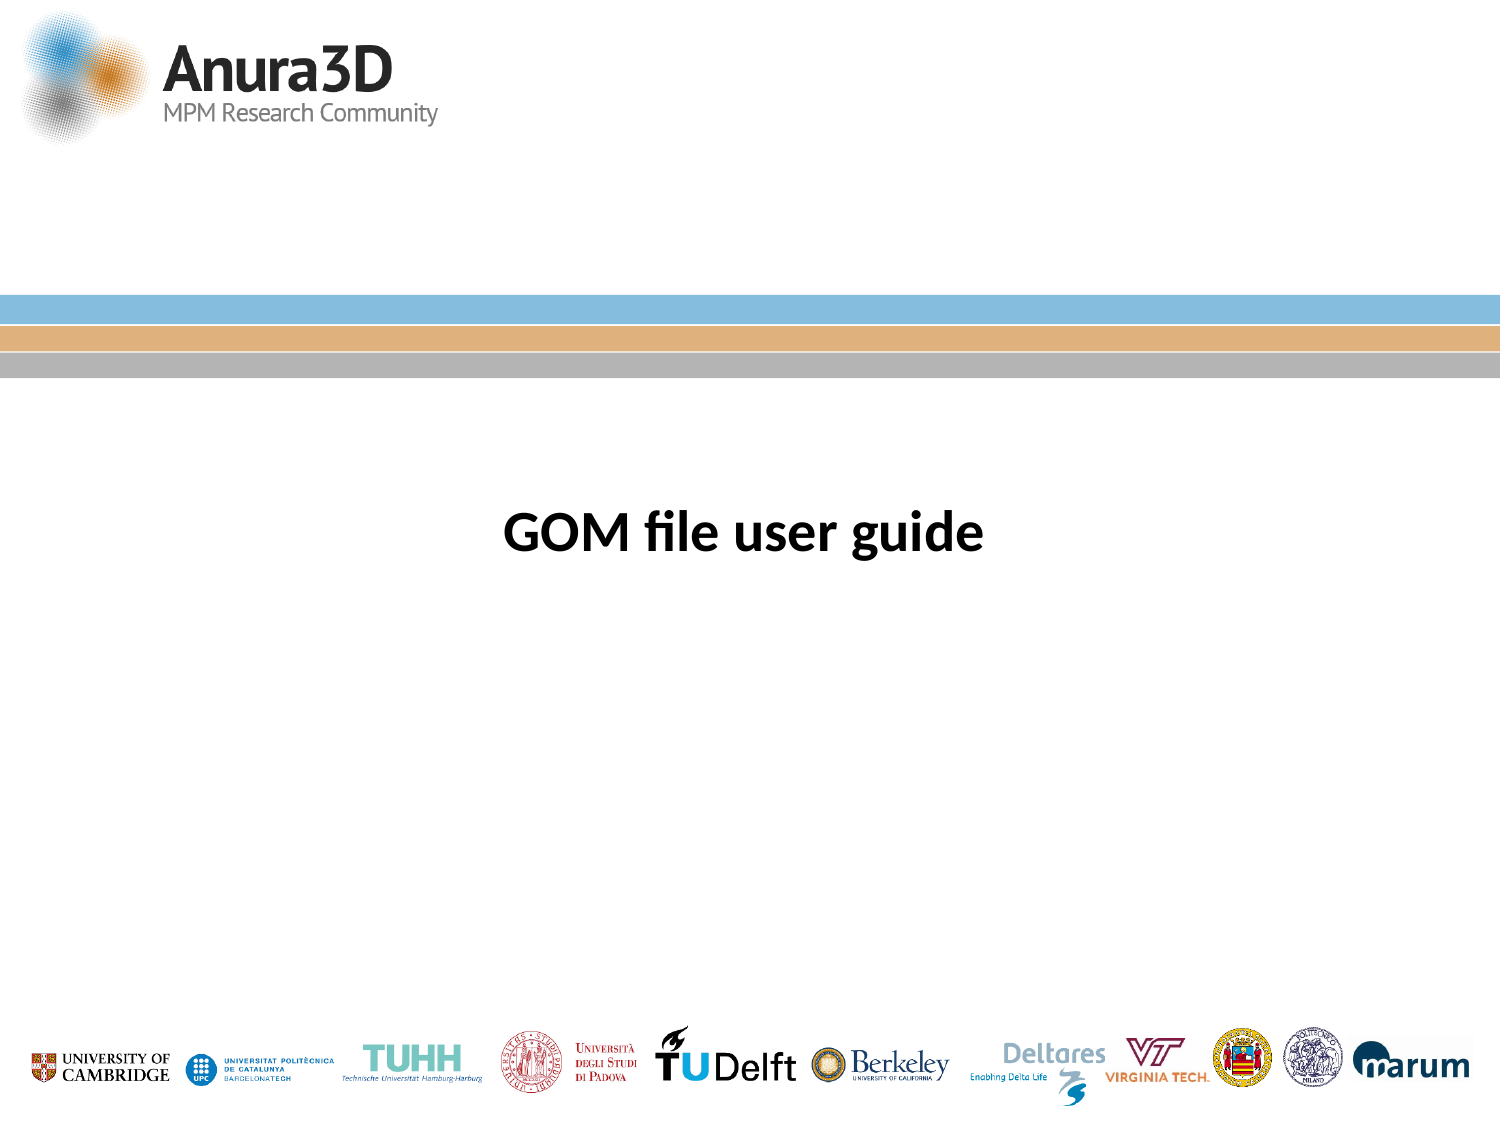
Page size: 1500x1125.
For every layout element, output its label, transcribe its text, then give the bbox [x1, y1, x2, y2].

text_box GOM file user guide [201, 455, 1287, 602]
picture [1347, 1035, 1474, 1082]
picture [1283, 1027, 1343, 1087]
picture [17, 8, 447, 148]
picture [29, 1005, 1210, 1114]
picture [1211, 1026, 1273, 1088]
